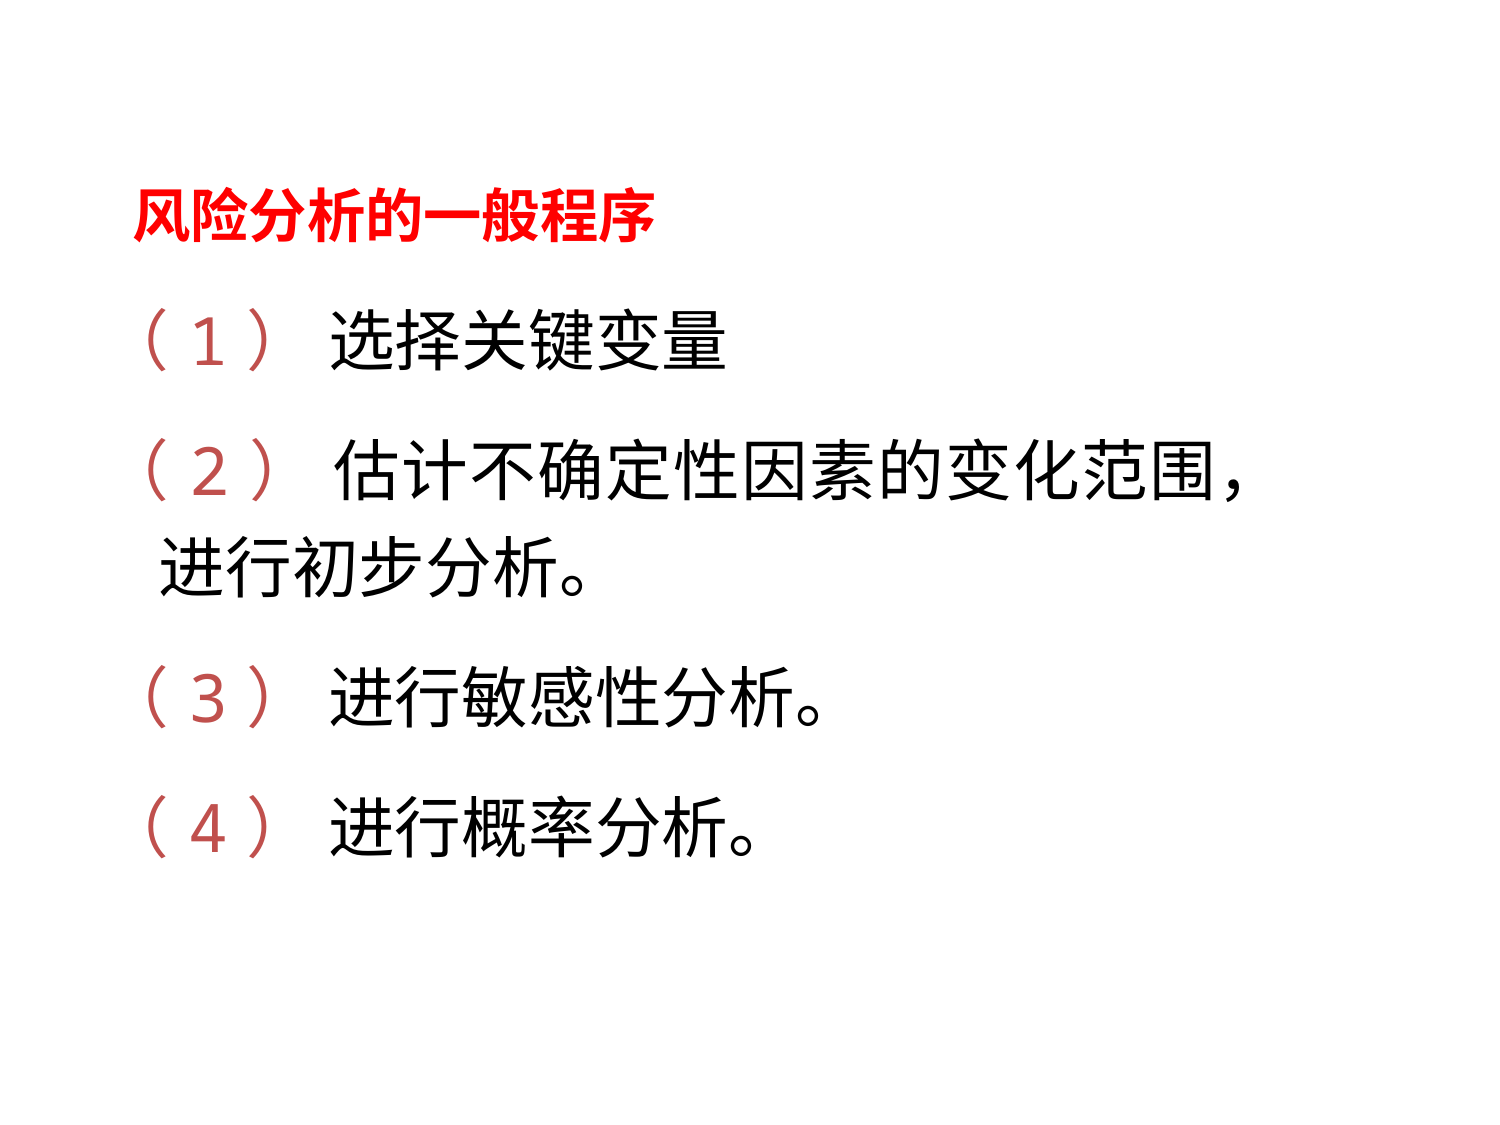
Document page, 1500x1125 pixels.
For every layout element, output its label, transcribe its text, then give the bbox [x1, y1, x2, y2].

list 风险分析的一般程序 （1） 选择关键变量 （2） 估计不确定性因素的变化范围，进行初步分析。 （3） 进行敏感性分析。 （4） 进行概率分析。 [87, 162, 1300, 1050]
